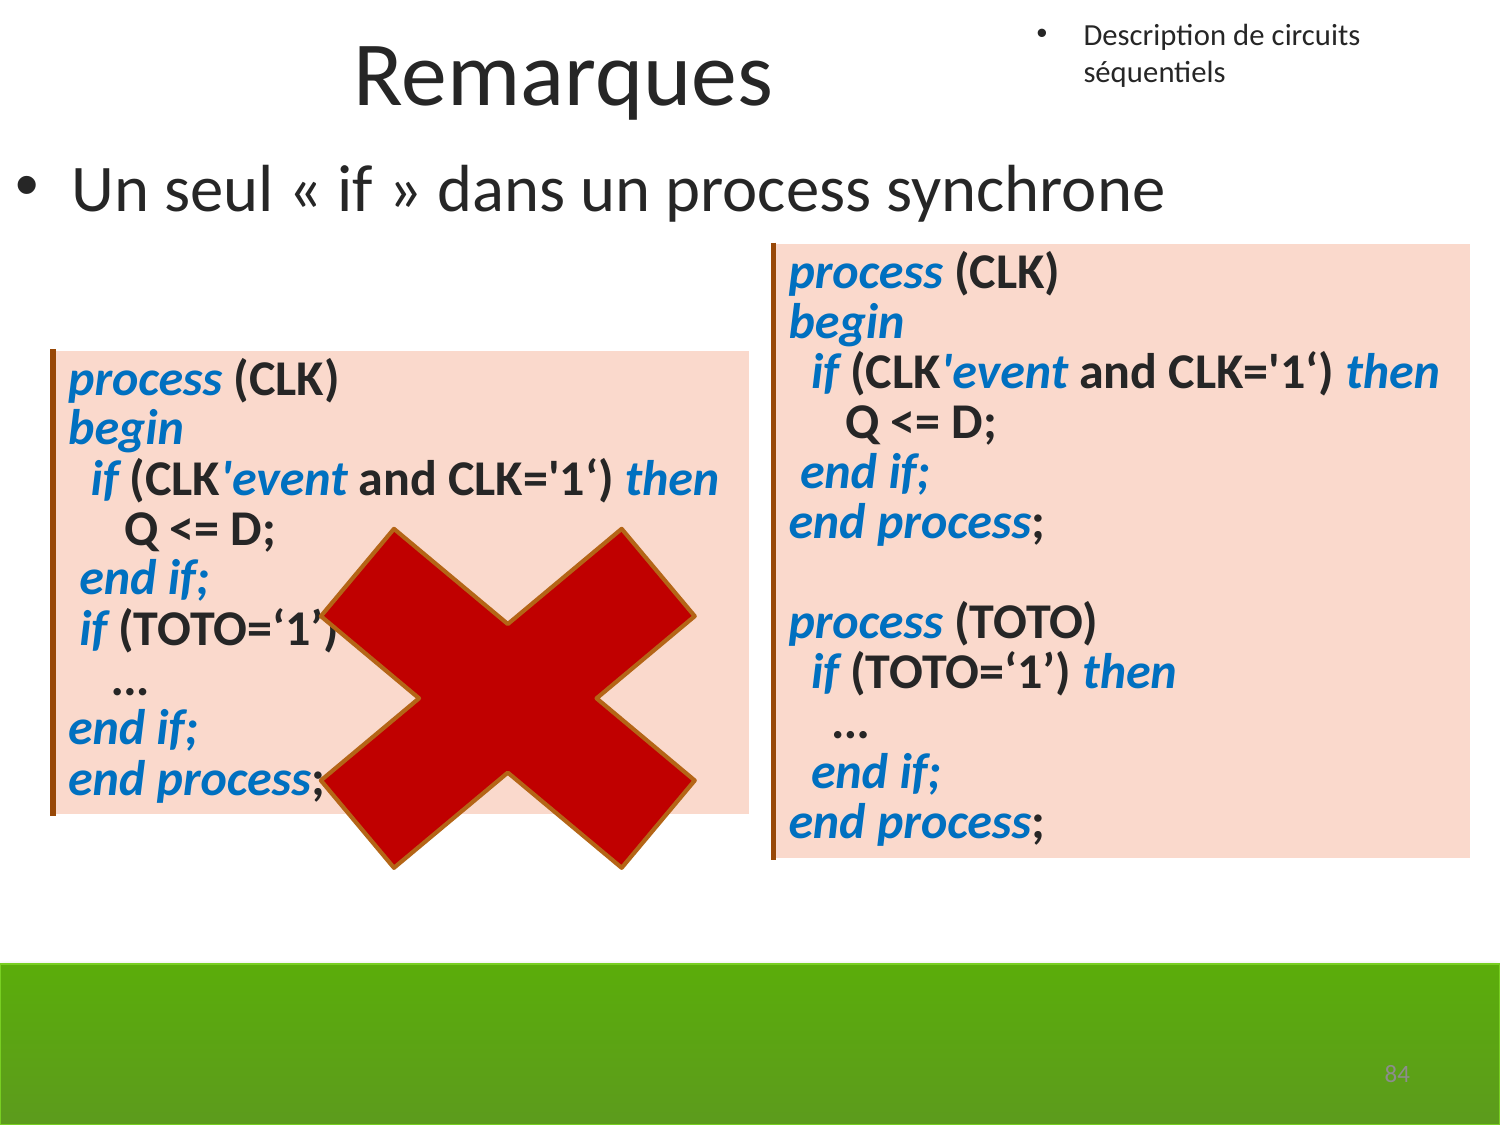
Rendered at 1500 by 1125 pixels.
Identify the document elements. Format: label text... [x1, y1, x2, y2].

list Description de circuits séquentiels [1149, 7, 1500, 98]
list Un seul « if » dans un process synchrone [0, 137, 1418, 988]
text_box [318, 526, 697, 870]
table_header process (CLK) begin if (CLK'event and CLK='1‘) then Q <= D; end if; if (TOTO=‘1’) then … end if; end process; [56, 351, 749, 814]
table_header process (CLK) begin if (CLK'event and CLK='1‘) then Q <= D; end if; end process; process (TOTO) if (TOTO=‘1’) then … end if; end process; [776, 244, 1470, 858]
slide_number 84 [1074, 1042, 1425, 1103]
title Remarques [0, 0, 1149, 138]
